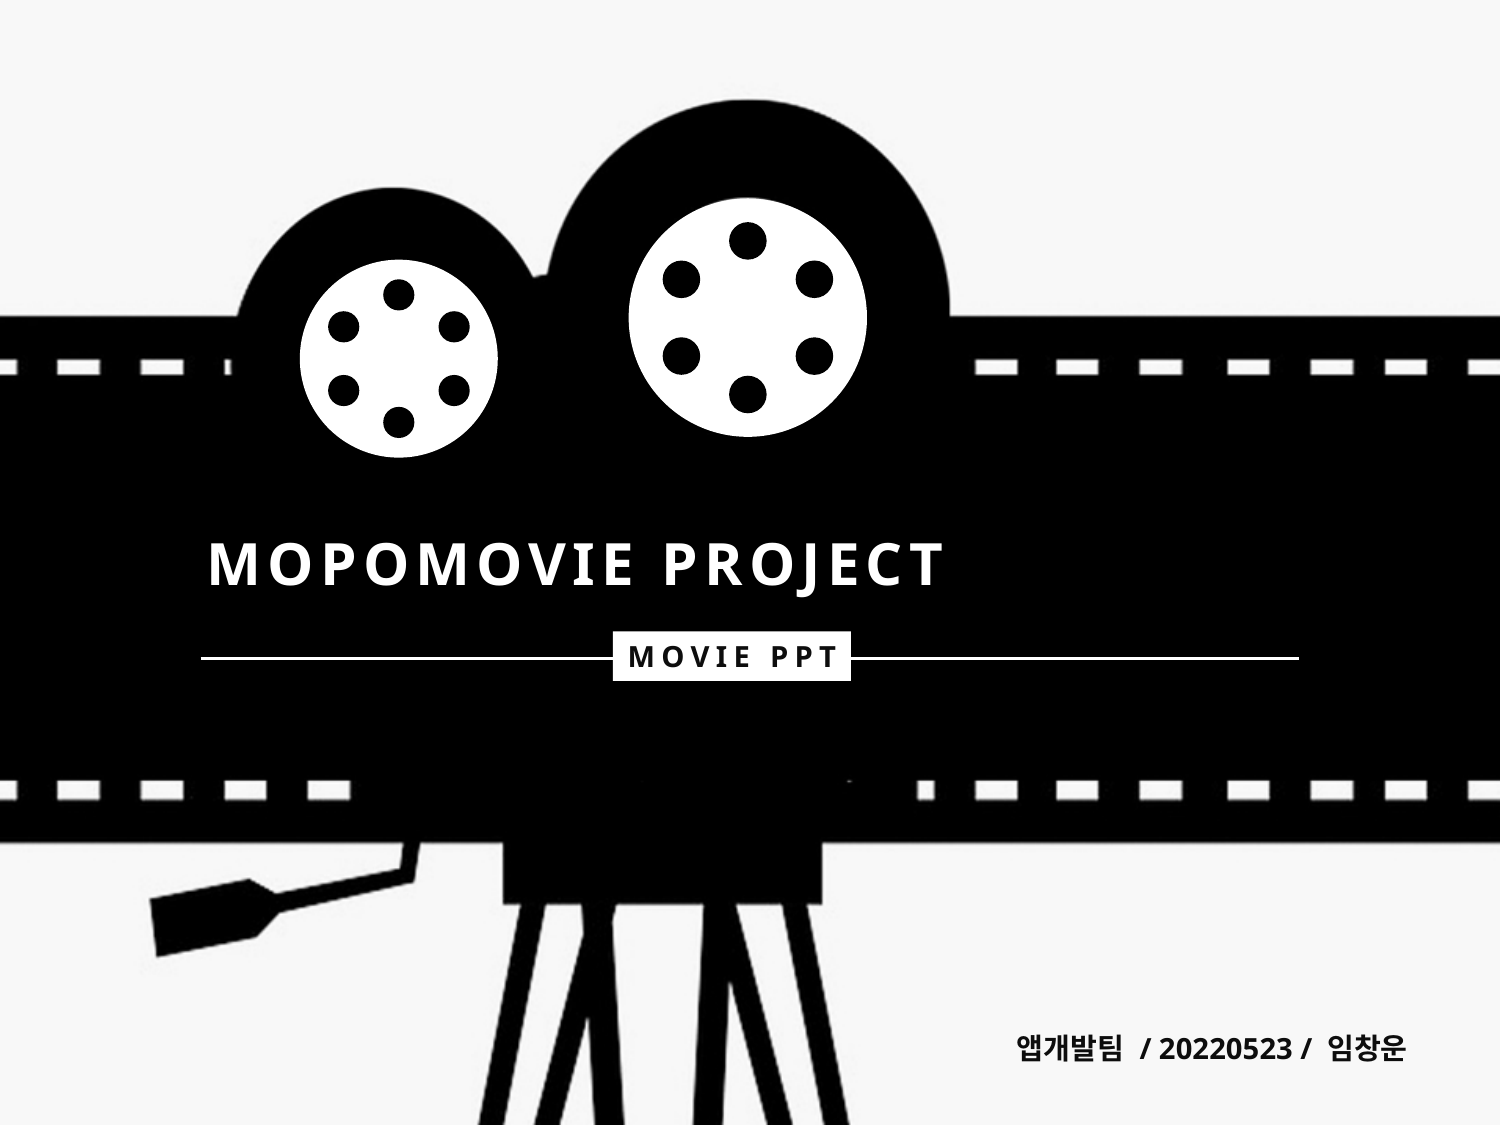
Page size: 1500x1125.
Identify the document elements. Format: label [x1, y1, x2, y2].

text_box [299, 259, 498, 458]
text_box [628, 198, 868, 438]
text_box [200, 631, 1300, 683]
picture [0, 0, 1500, 1125]
